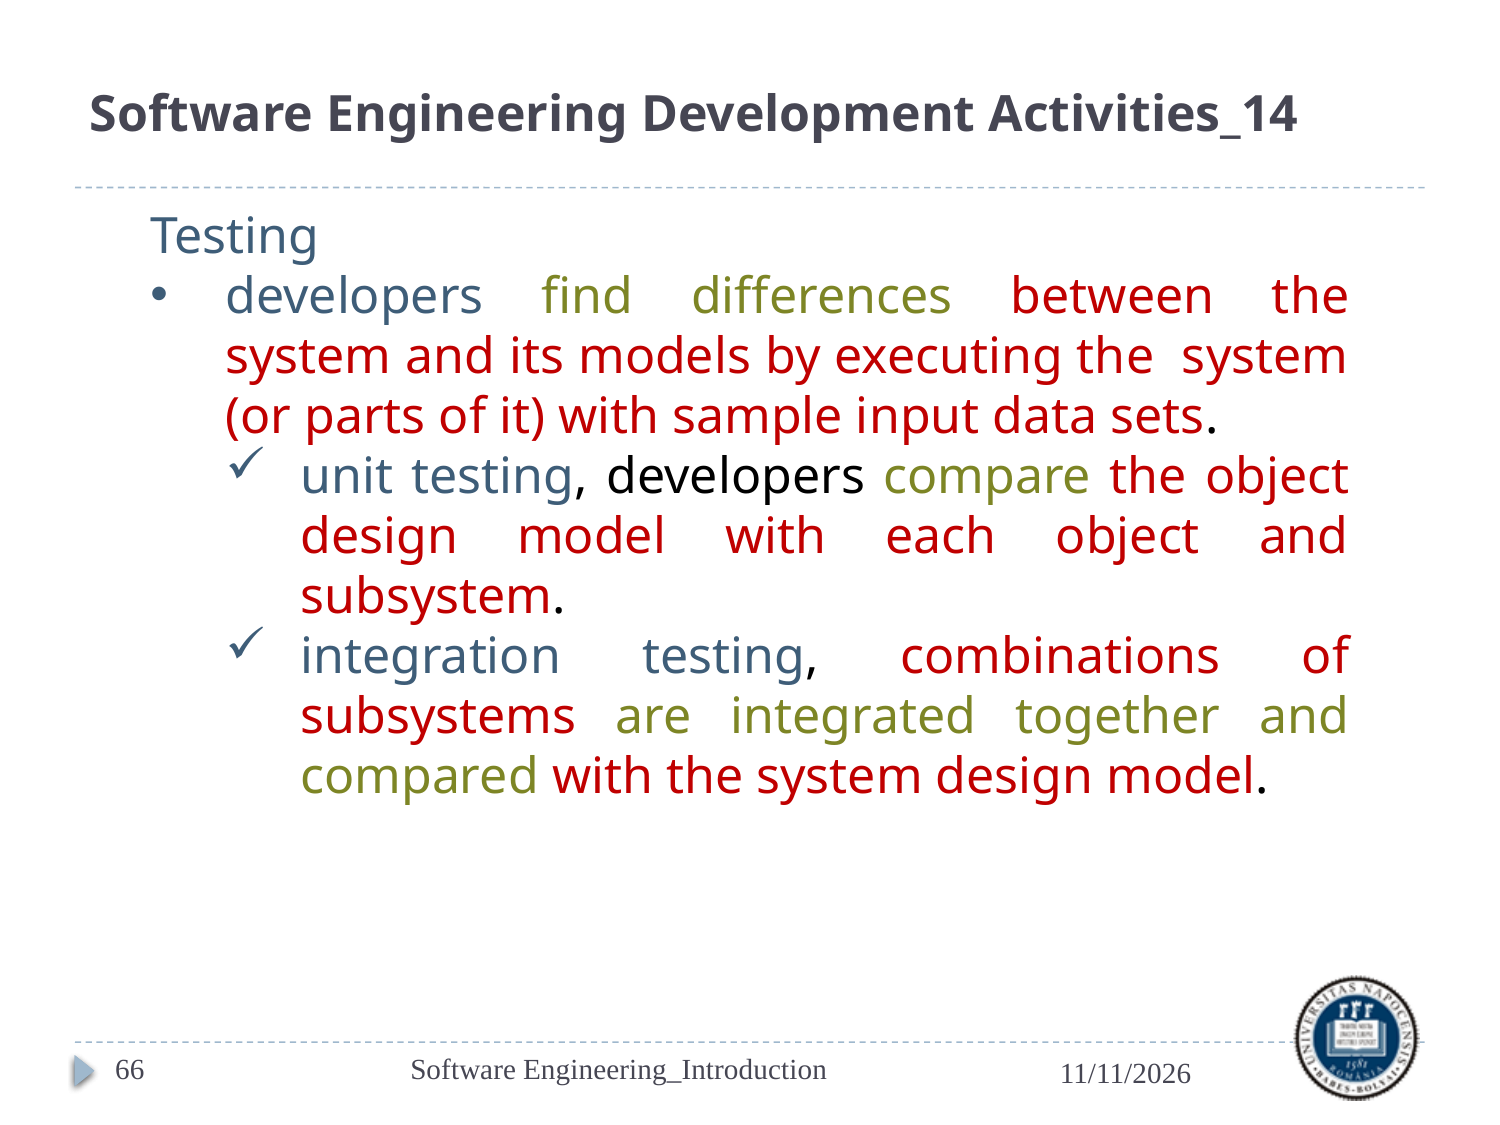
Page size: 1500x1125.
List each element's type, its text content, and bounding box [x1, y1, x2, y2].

text_box Testing developers find differences between the system and its models by executing the system (or parts of it) with sample input data sets. unit testing, developers compare the object design model with each object and subsystem. integration testing, combinations of subsystems are integrated together and compared with the system design model. [135, 196, 1365, 811]
footer Software Engineering_Introduction [395, 1042, 1051, 1103]
slide_number 66 [100, 1042, 313, 1103]
title Software Engineering Development Activities_14 [75, 37, 1425, 149]
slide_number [1045, 1046, 1421, 1107]
picture [1293, 975, 1420, 1046]
